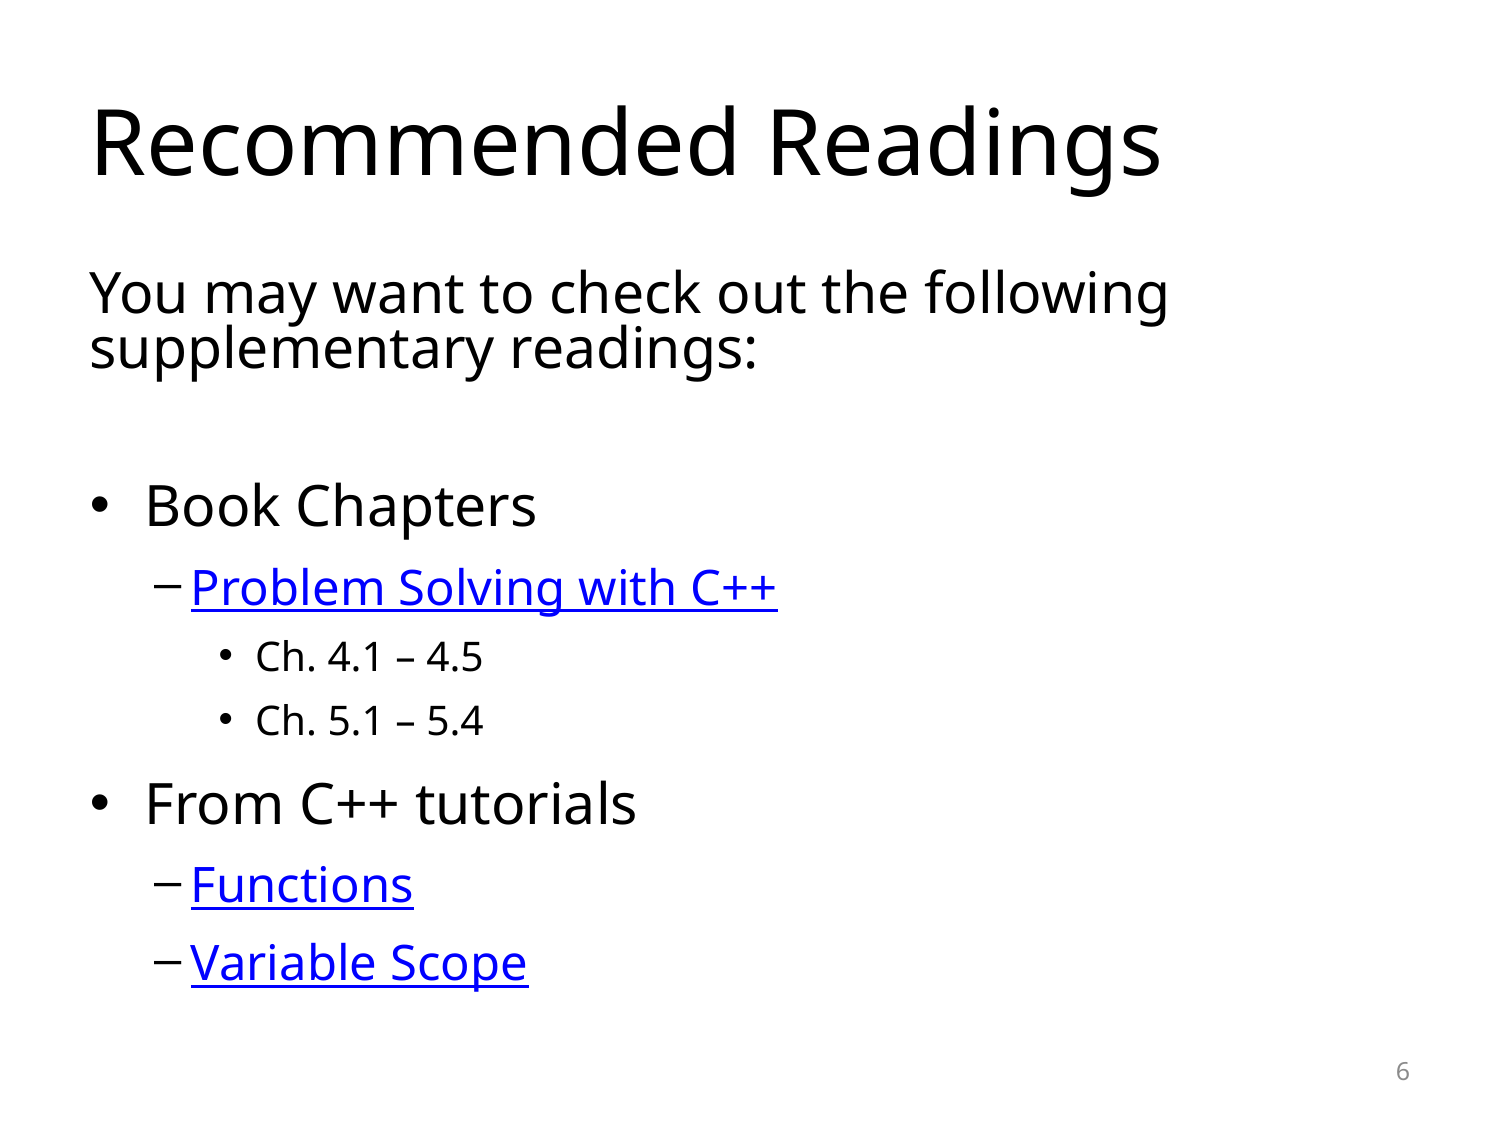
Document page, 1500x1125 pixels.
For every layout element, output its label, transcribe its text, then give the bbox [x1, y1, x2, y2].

text_box Recommended Readings [75, 45, 1425, 233]
text_box <number> [1074, 1042, 1425, 1103]
text_box You may want to check out the following supplementary readings: Book Chapters Problem Solving with C++ Ch. 4.1 – 4.5 Ch. 5.1 – 5.4 From C++ tutorials Functions Variable Scope [75, 262, 1425, 1005]
